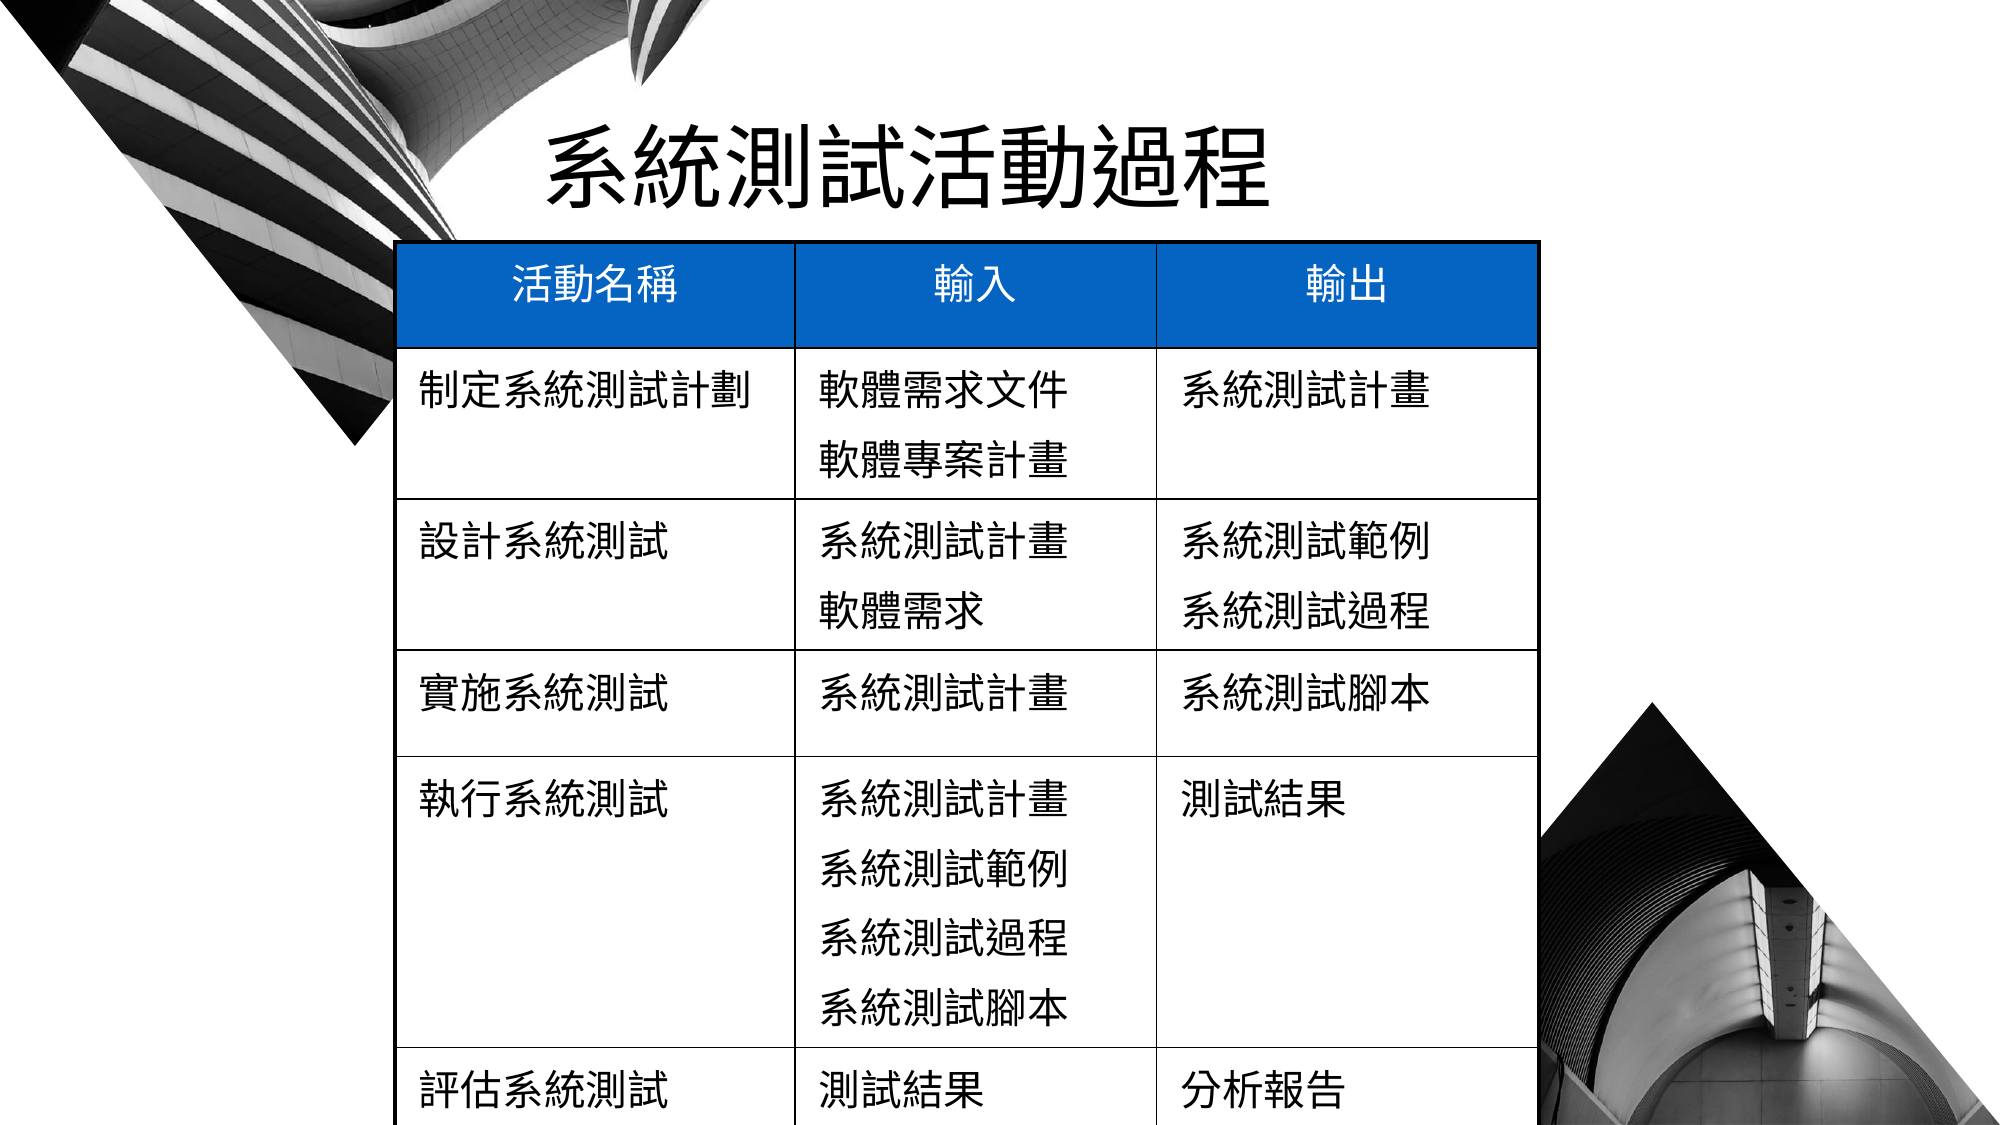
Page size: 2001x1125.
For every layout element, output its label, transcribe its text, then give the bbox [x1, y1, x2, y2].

table_cell 系統測試計畫 軟體需求 [796, 500, 1156, 649]
table_cell 系統測試計畫 系統測試範例 系統測試過程 系統測試腳本 [796, 757, 1156, 1047]
table_cell 系統測試範例 系統測試過程 [1157, 500, 1537, 649]
table_header 活動名稱 [397, 244, 794, 347]
table_cell 評估系統測試 [397, 1048, 794, 1125]
table_cell 系統測試計畫 [796, 651, 1156, 756]
table_header 輸出 [1157, 244, 1537, 347]
picture [1541, 702, 2000, 1125]
picture [0, 0, 710, 446]
table_cell 系統測試腳本 [1157, 651, 1537, 756]
table_cell 系統測試計畫 [1157, 349, 1537, 498]
table_cell 測試結果 [796, 1048, 1156, 1125]
table_cell 測試結果 [1157, 757, 1537, 1047]
table_cell 制定系統測試計劃 [397, 349, 794, 498]
table_cell 分析報告 修改變更請求 [1157, 1048, 1537, 1125]
table_cell 軟體需求文件 軟體專案計畫 [796, 349, 1156, 498]
table_cell 執行系統測試 [397, 757, 794, 1047]
title 系統測試活動過程 [525, 62, 1666, 281]
table_header 輸入 [796, 244, 1156, 347]
table_cell 實施系統測試 [397, 651, 794, 756]
table_cell 設計系統測試 [397, 500, 794, 649]
